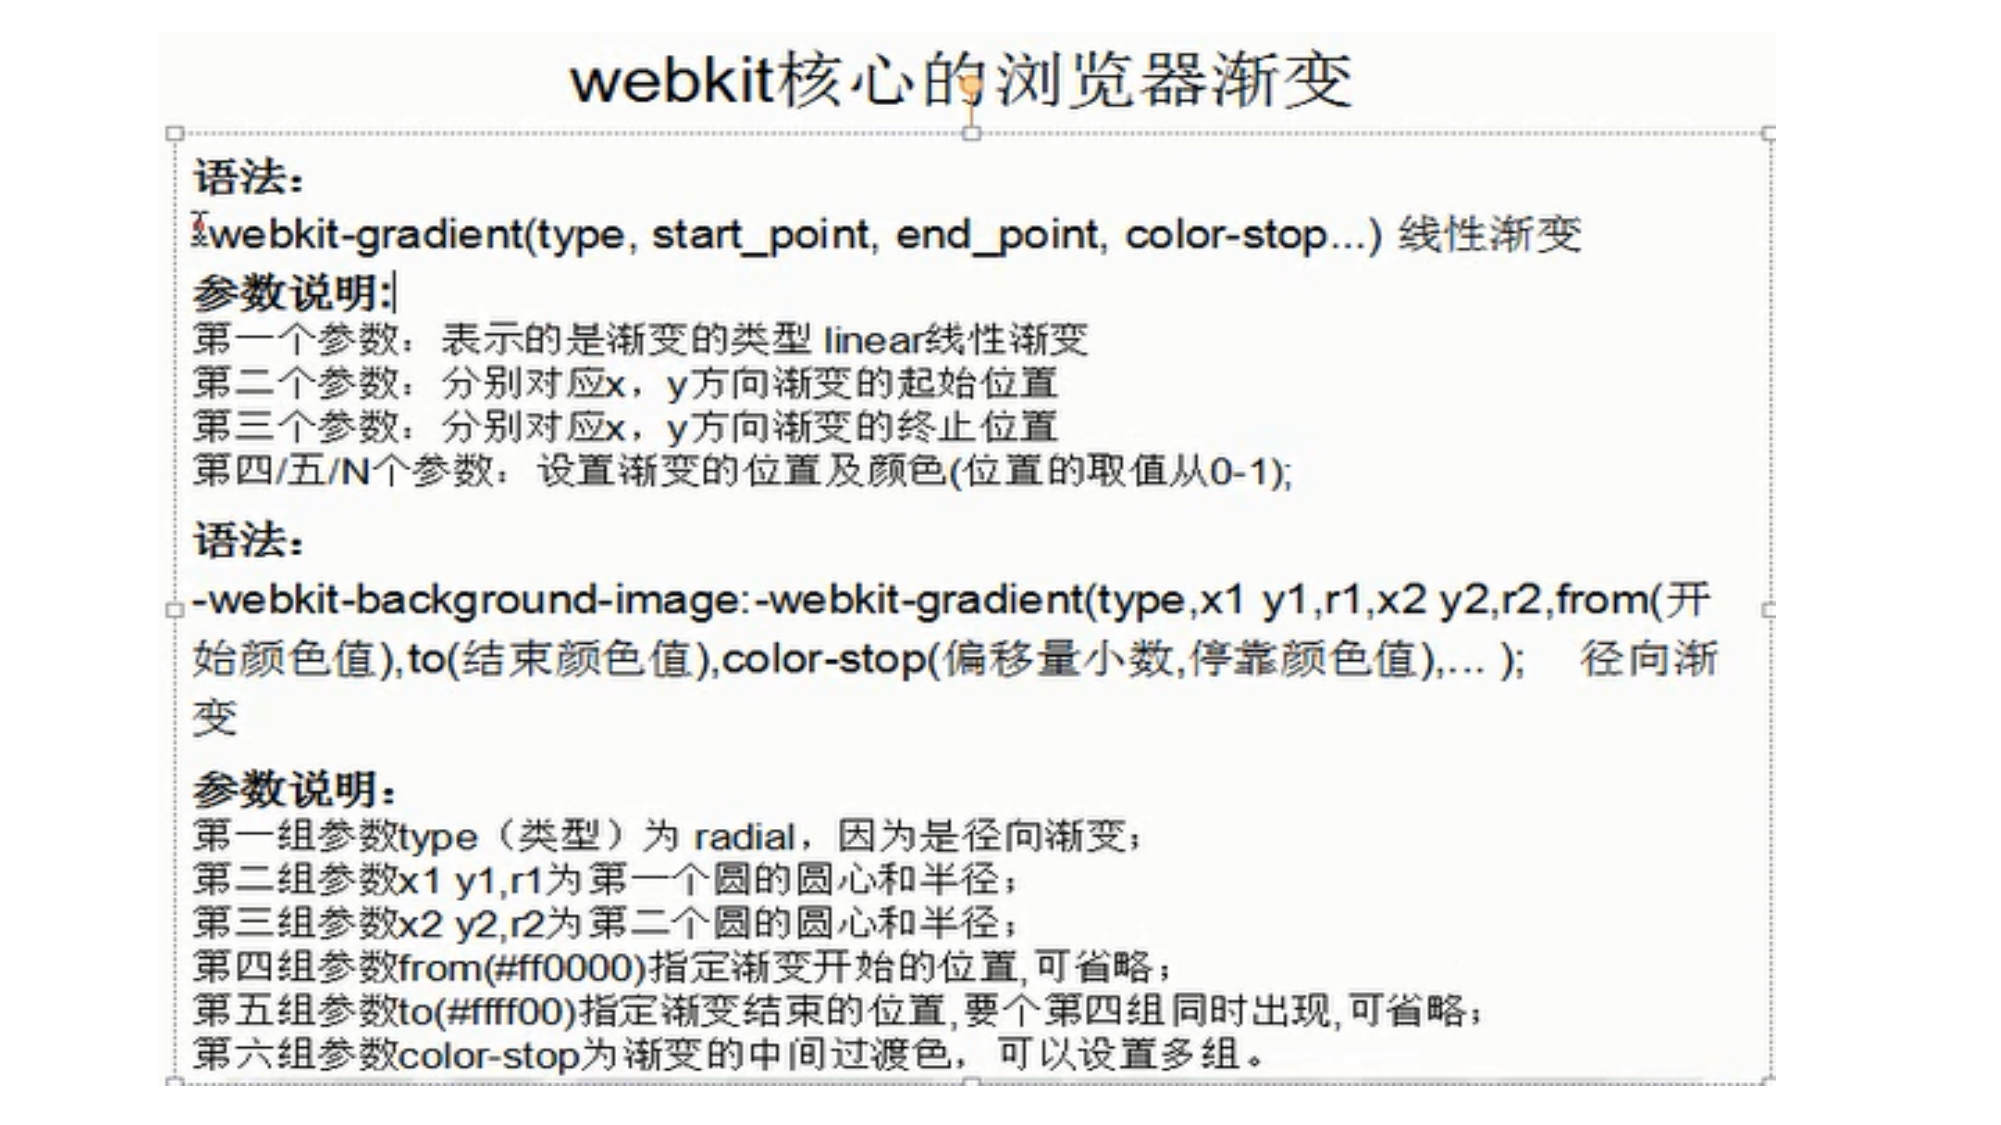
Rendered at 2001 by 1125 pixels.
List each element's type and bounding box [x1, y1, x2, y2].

picture [158, 32, 1776, 1086]
